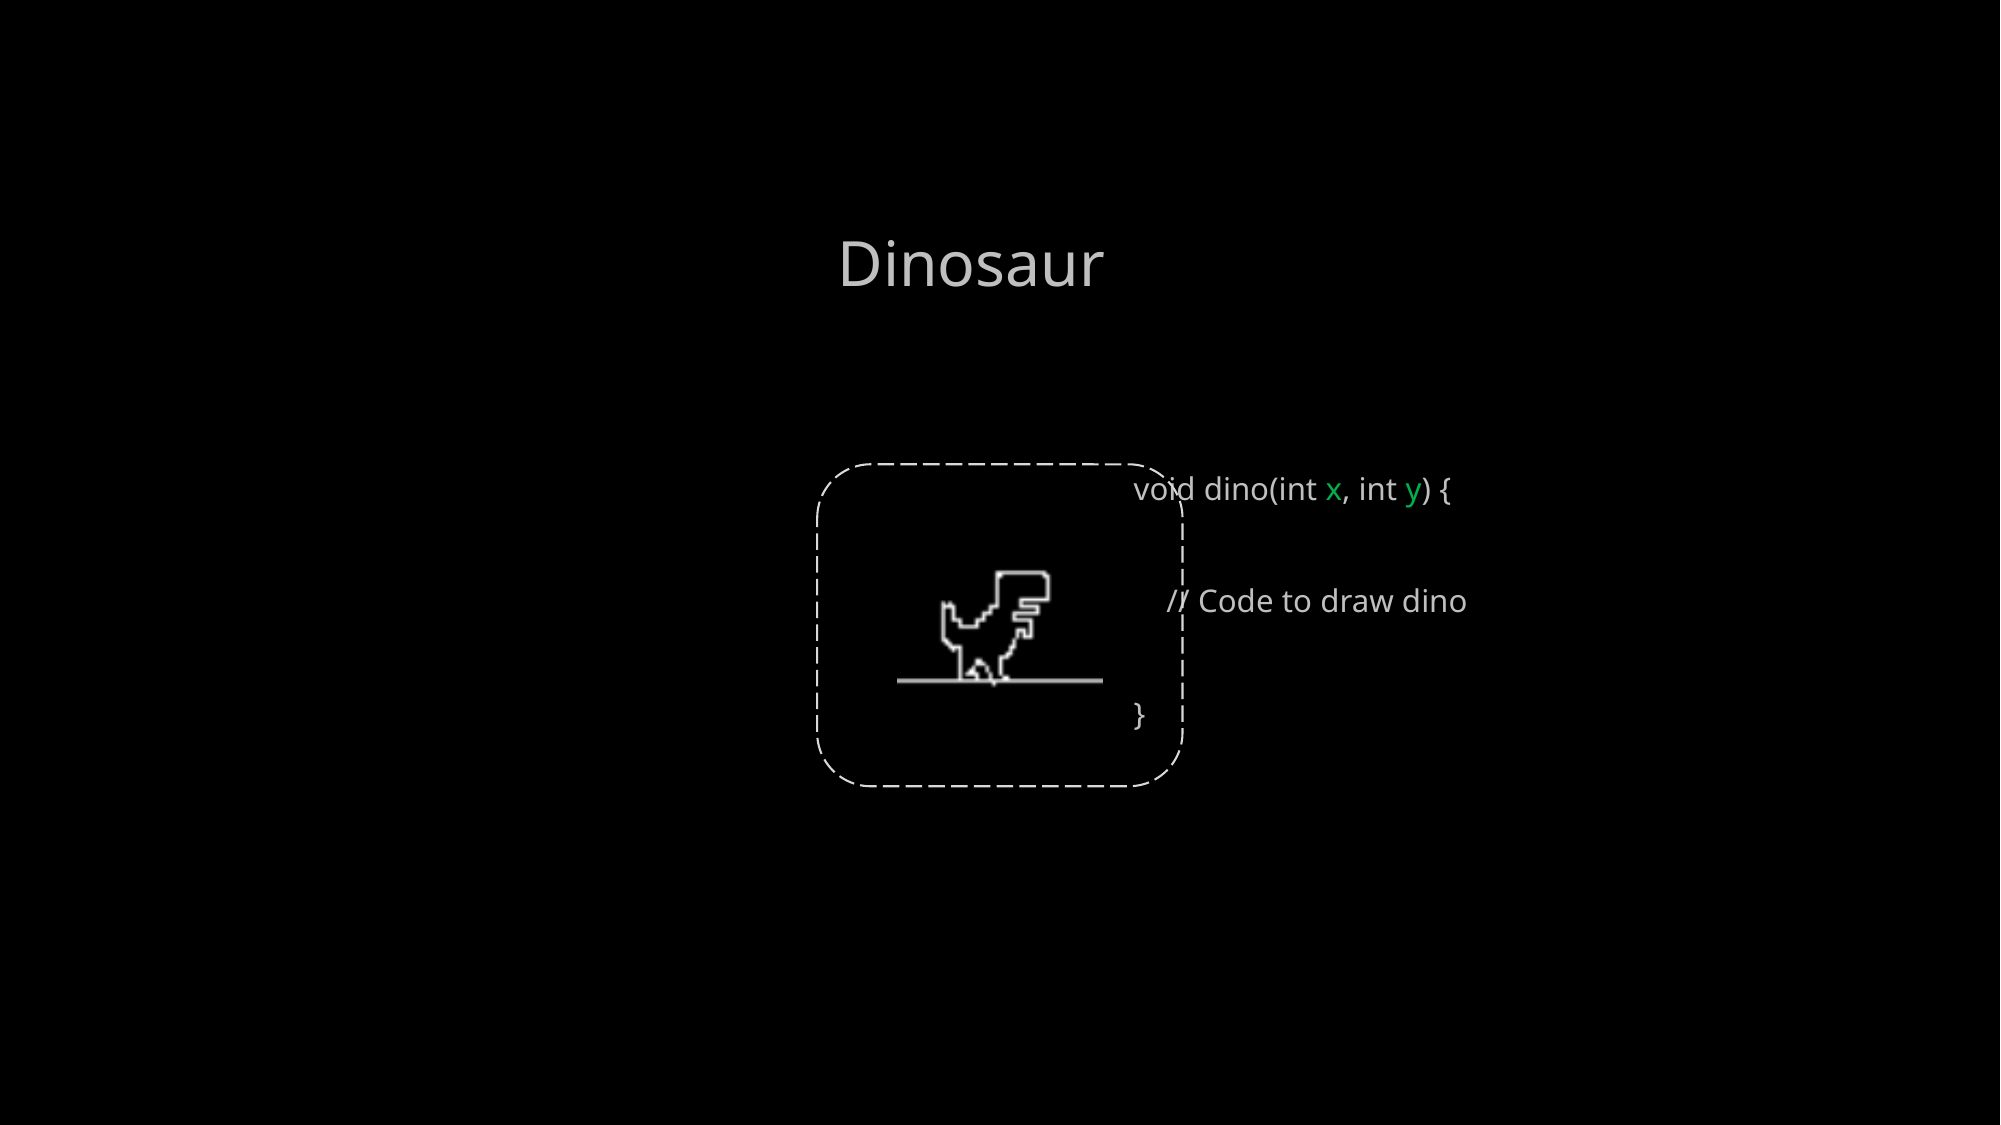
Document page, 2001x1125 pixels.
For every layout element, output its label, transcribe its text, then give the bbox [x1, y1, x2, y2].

text_box [0, 0, 2000, 1125]
text_box Dinosaur [822, 216, 1179, 307]
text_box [817, 464, 1183, 787]
text_box void dino(int x, int y) { // Code to draw dino } [1118, 461, 1483, 739]
